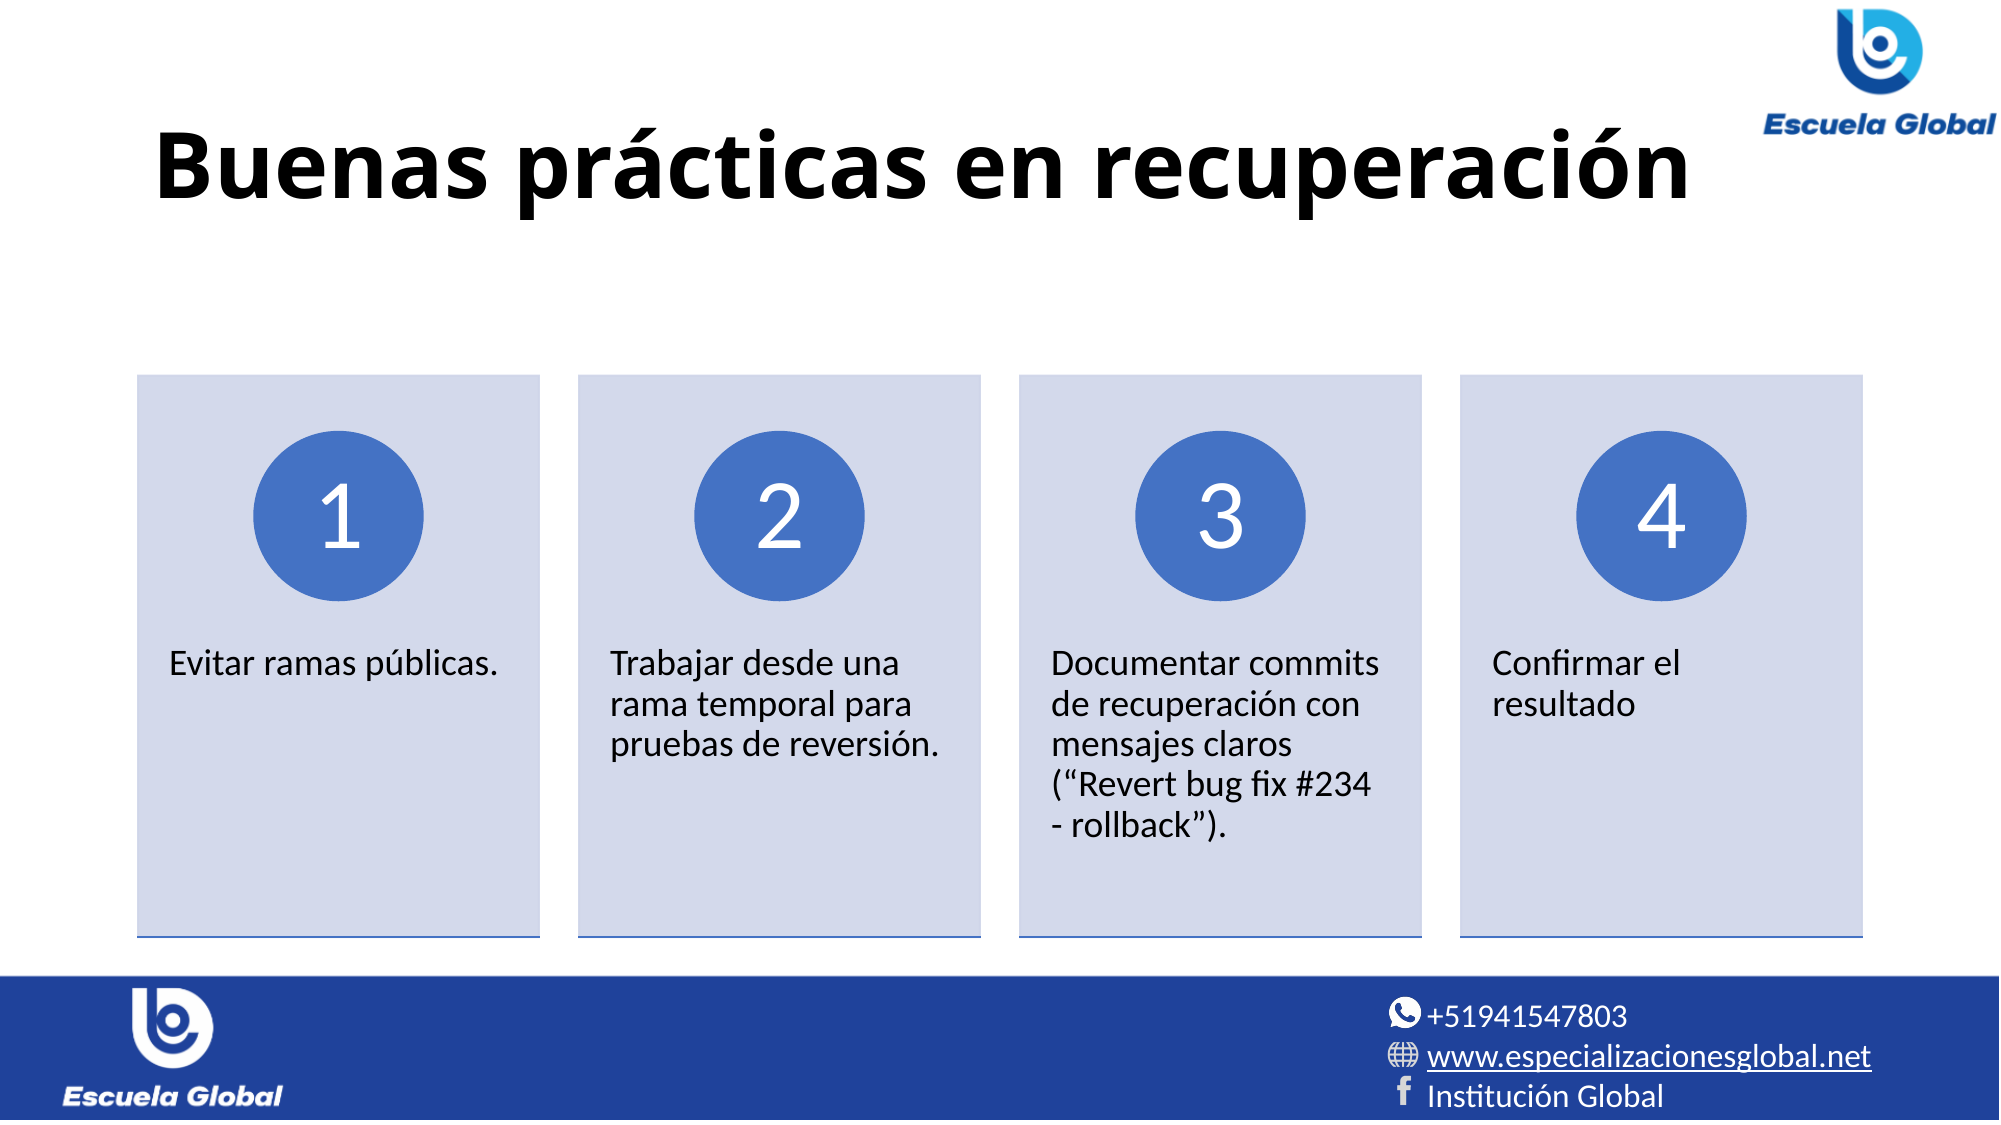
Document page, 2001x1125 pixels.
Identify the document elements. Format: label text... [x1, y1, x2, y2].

picture [0, 0, 1999, 1120]
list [137, 299, 1863, 1014]
title Buenas prácticas en recuperación [137, 59, 1863, 278]
